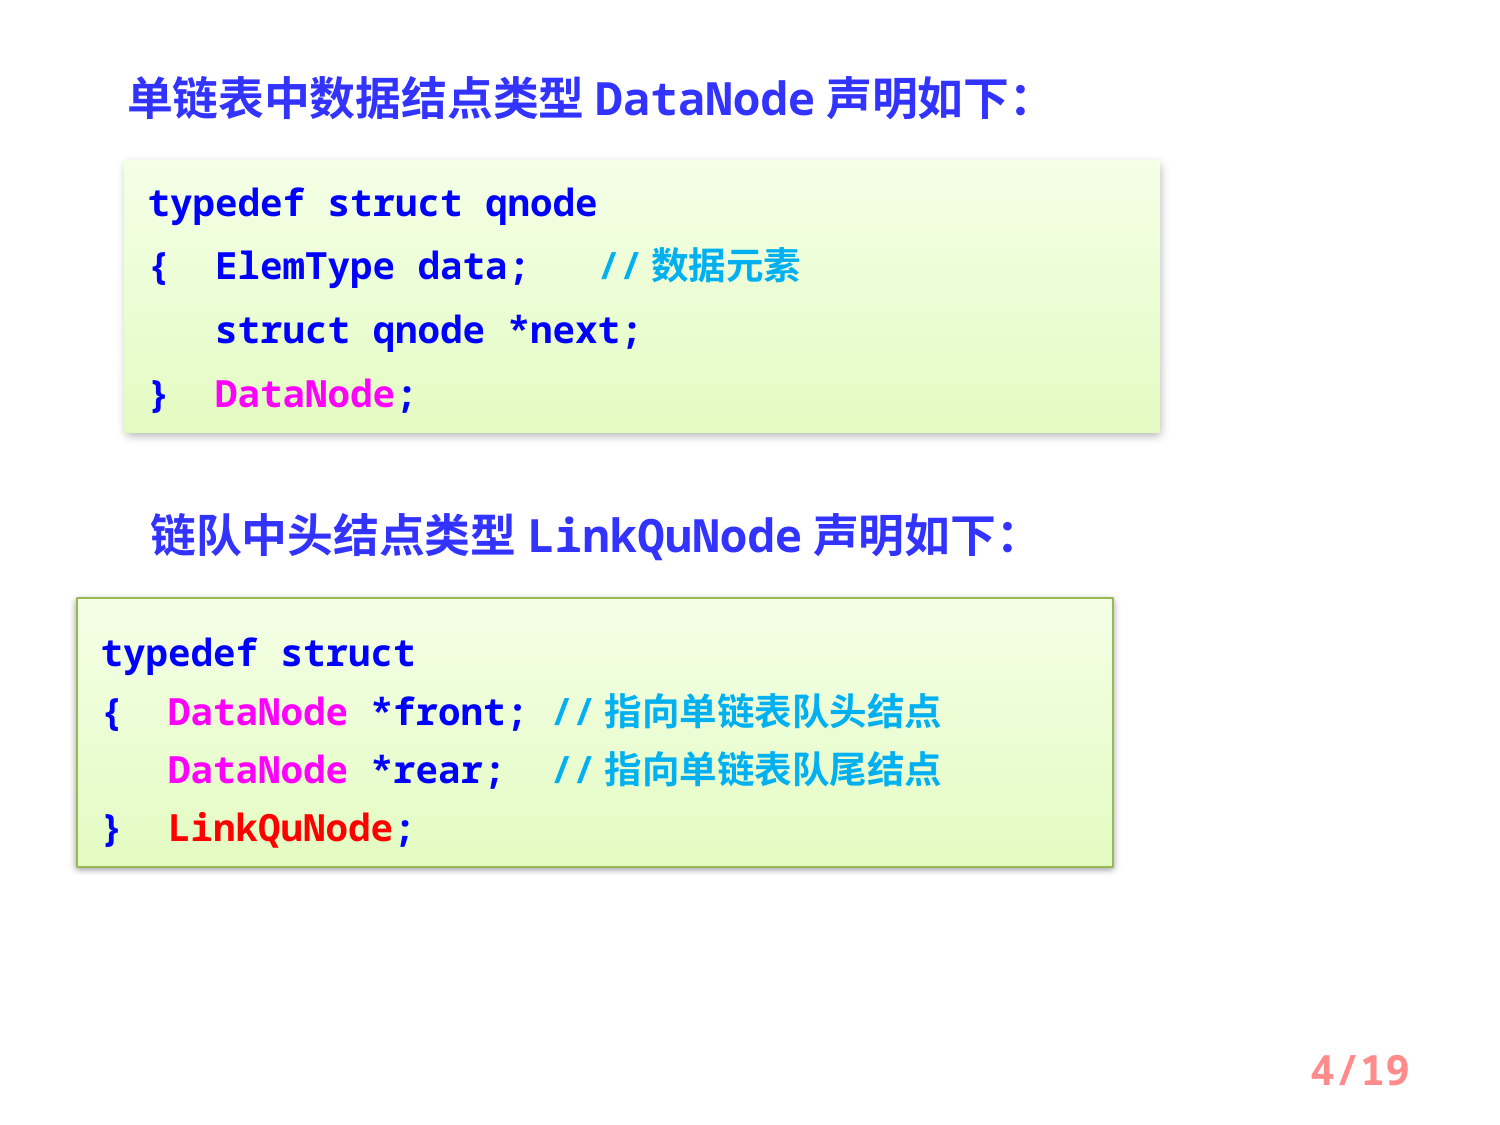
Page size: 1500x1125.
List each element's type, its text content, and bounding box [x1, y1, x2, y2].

text_box typedef struct qnode { ElemType data; //数据元素 struct qnode *next; } DataNode; [123, 160, 1161, 433]
text_box 链队中头结点类型LinkQuNode声明如下： [135, 499, 1117, 569]
slide_number 4/19 [1074, 1042, 1425, 1103]
text_box 单链表中数据结点类型DataNode声明如下： [112, 62, 1140, 132]
text_box typedef struct { DataNode *front; //指向单链表队头结点 DataNode *rear; //指向单链表队尾结点 } LinkQuNode; [76, 597, 1114, 868]
